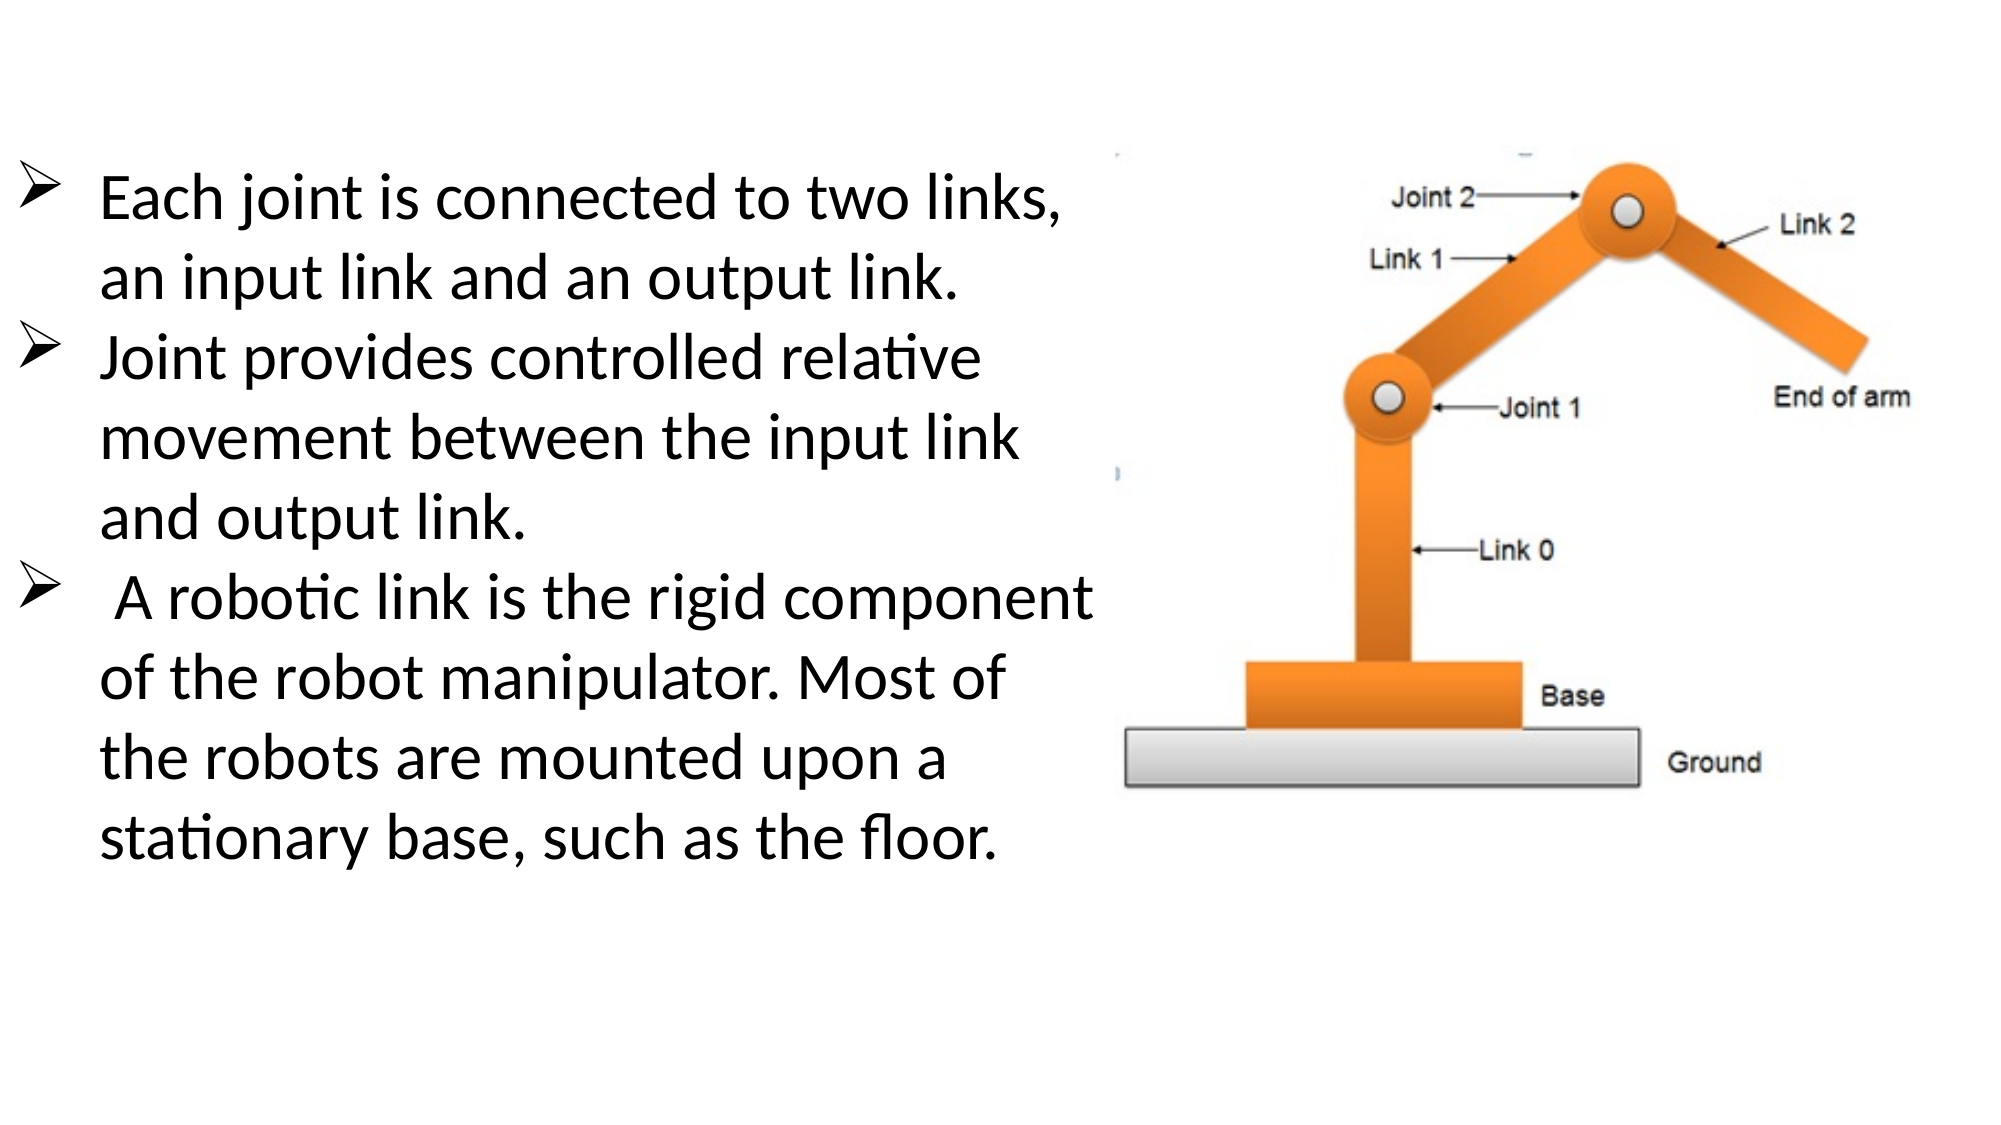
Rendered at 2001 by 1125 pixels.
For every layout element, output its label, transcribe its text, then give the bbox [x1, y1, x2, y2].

text_box Each joint is connected to two links, an input link and an output link. Joint provides controlled relative movement between the input link and output link. A robotic link is the rigid component of the robot manipulator. Most of the robots are mounted upon a stationary base, such as the floor. [0, 145, 1115, 880]
picture [1114, 145, 1919, 802]
